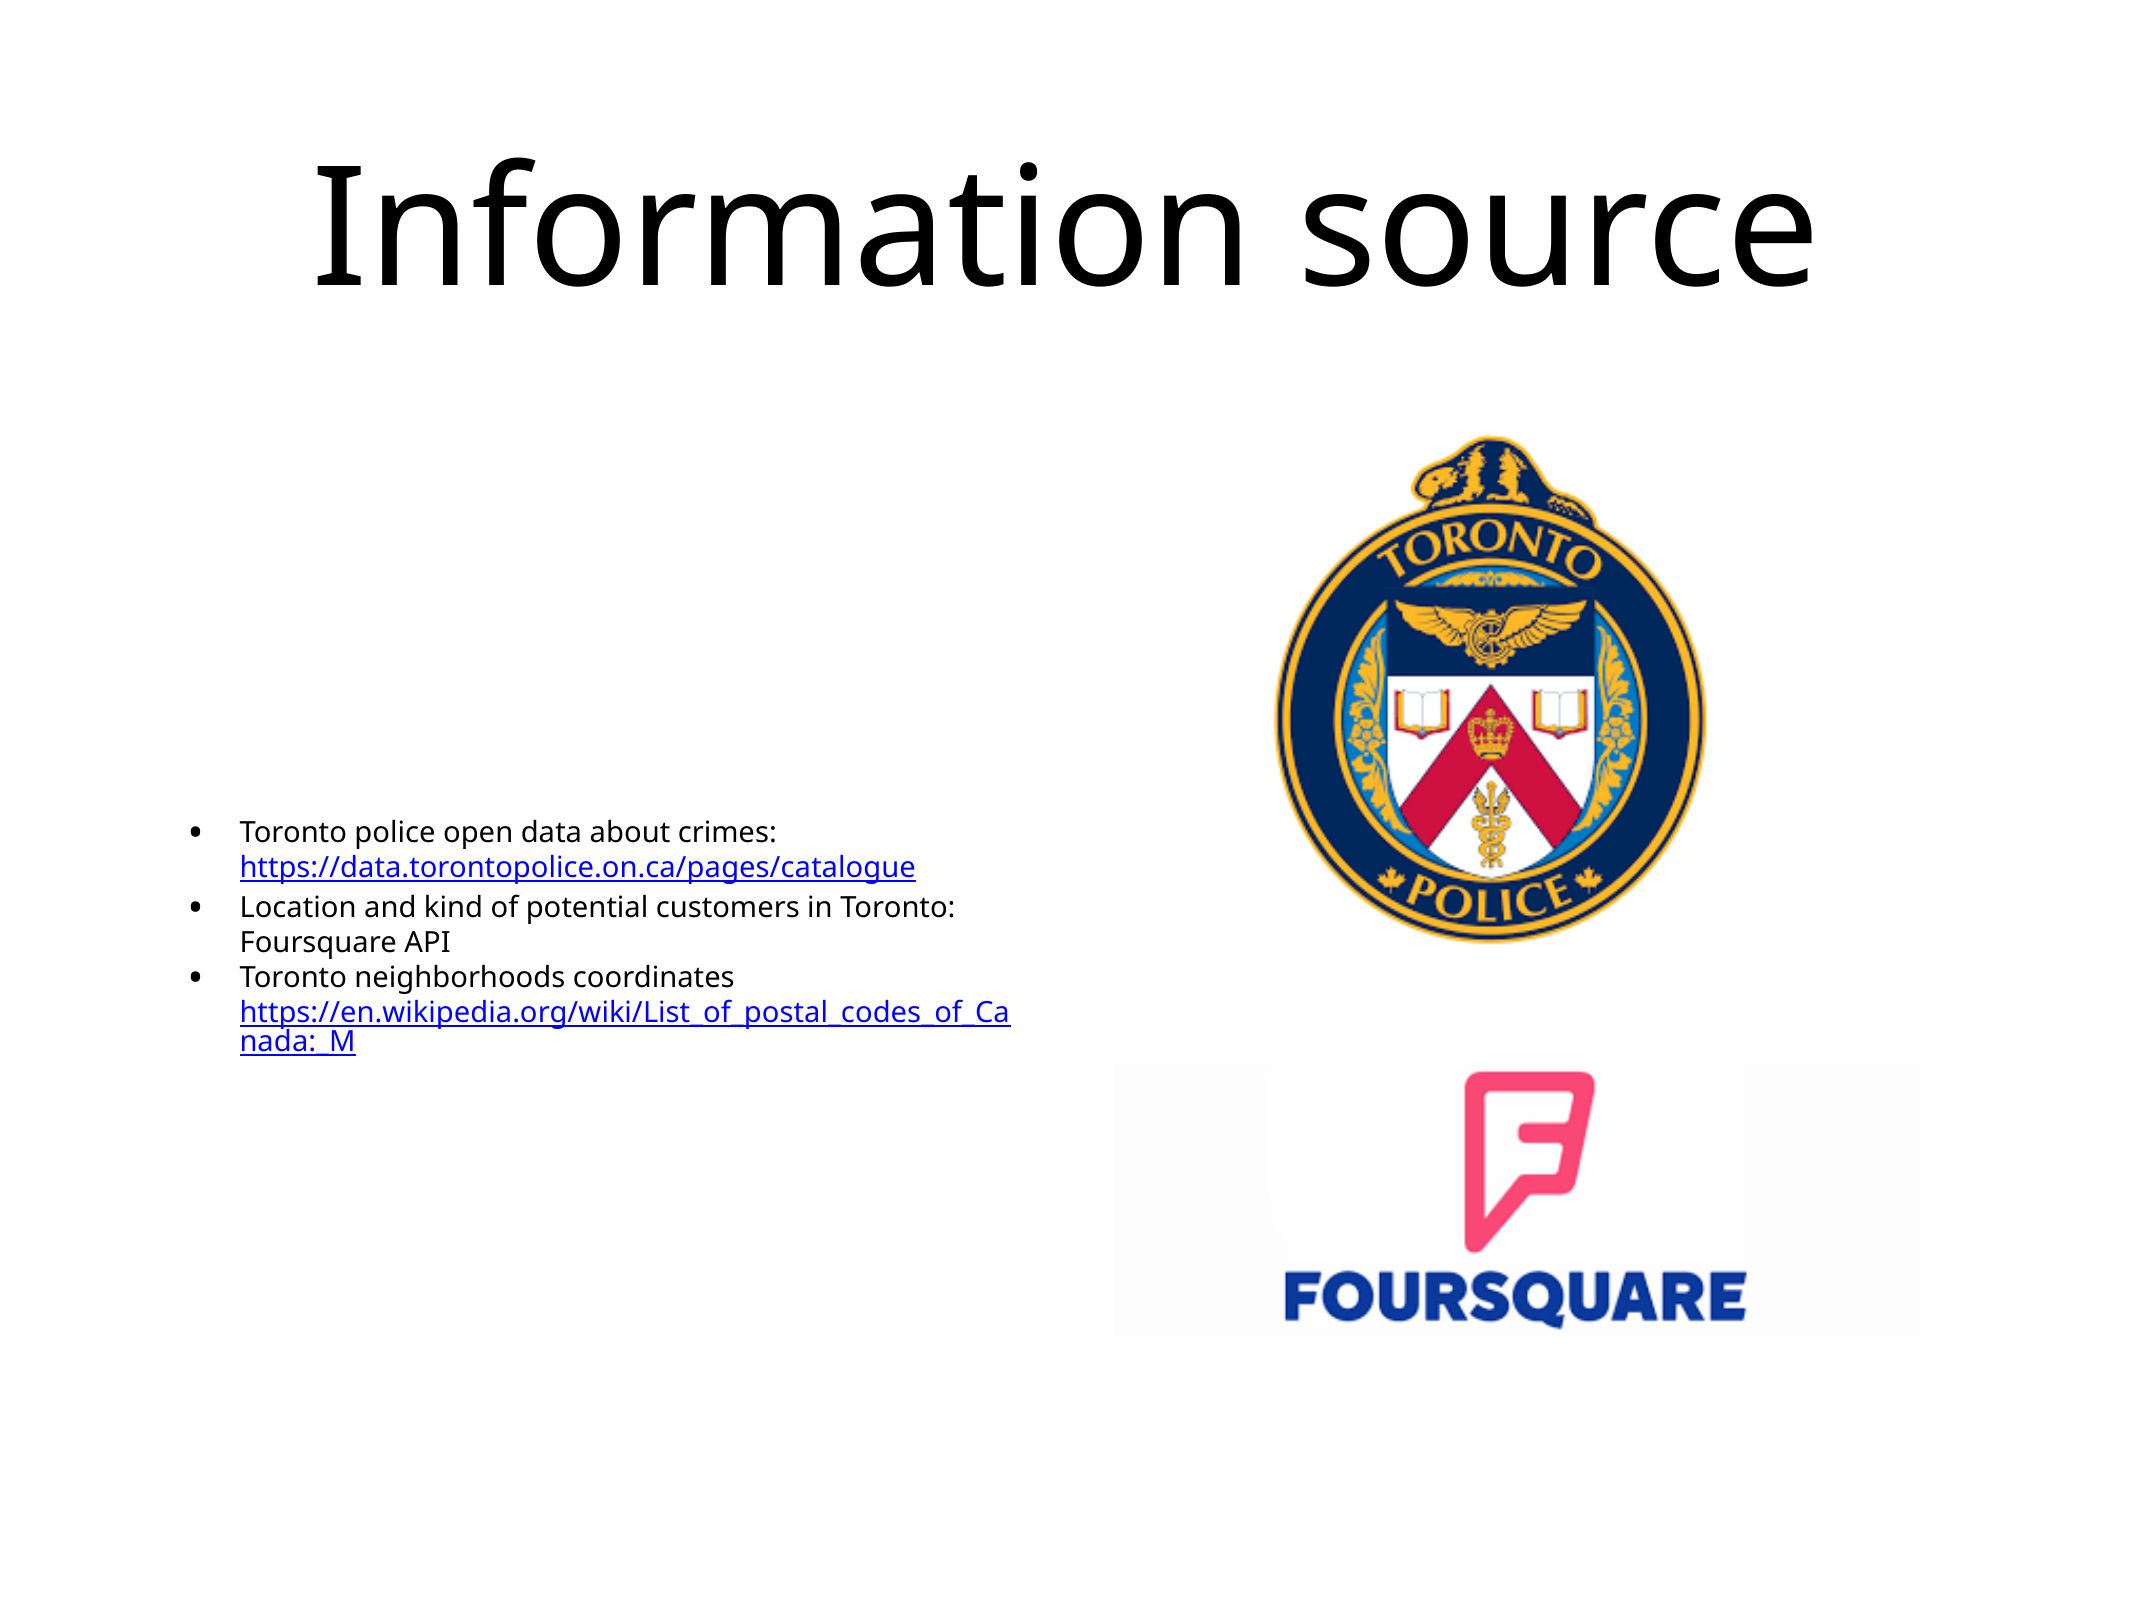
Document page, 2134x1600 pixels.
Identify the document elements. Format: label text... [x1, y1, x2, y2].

title Information source [155, 41, 1978, 397]
picture [1113, 1064, 1921, 1336]
picture [1268, 430, 1711, 953]
list Toronto police open data about crimes: https://data.torontopolice.on.ca/pages/catalogue Location and kind of potential customers in Toronto: Foursquare API Toronto neighborhoods coordinates https://en.wikipedia.org/wiki/List_of_postal_codes_of_Canada:_M [155, 424, 1032, 1457]
